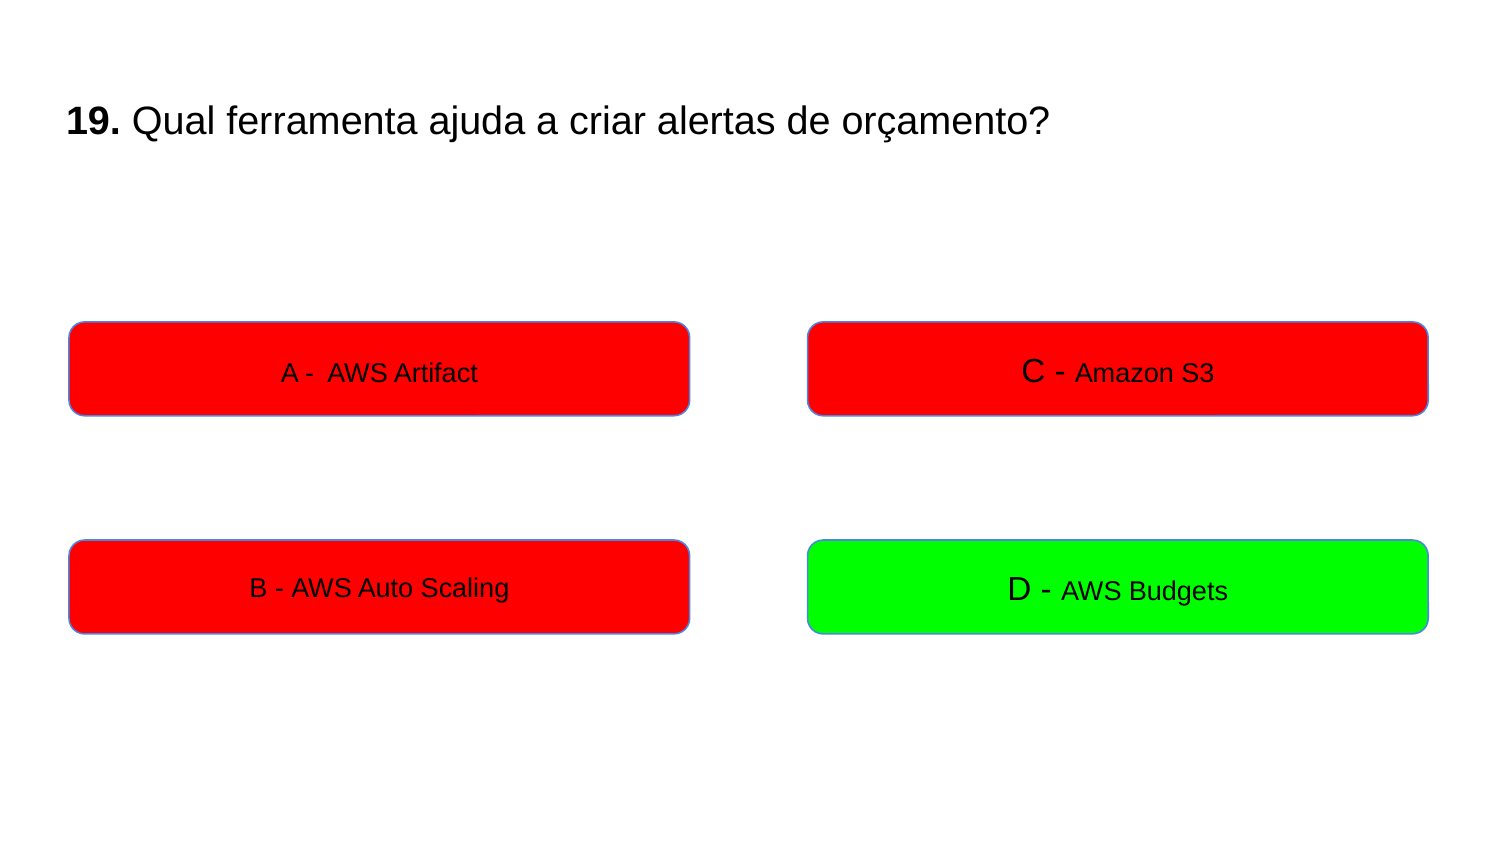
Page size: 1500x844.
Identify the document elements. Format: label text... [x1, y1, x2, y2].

text_box C - Amazon S3 [807, 321, 1429, 416]
text_box D - AWS Budgets [807, 540, 1429, 634]
text_box B - AWS Auto Scaling [68, 540, 690, 634]
title 19. Qual ferramenta ajuda a criar alertas de orçamento? [51, 72, 1449, 167]
text_box A - AWS Artifact [68, 321, 690, 416]
